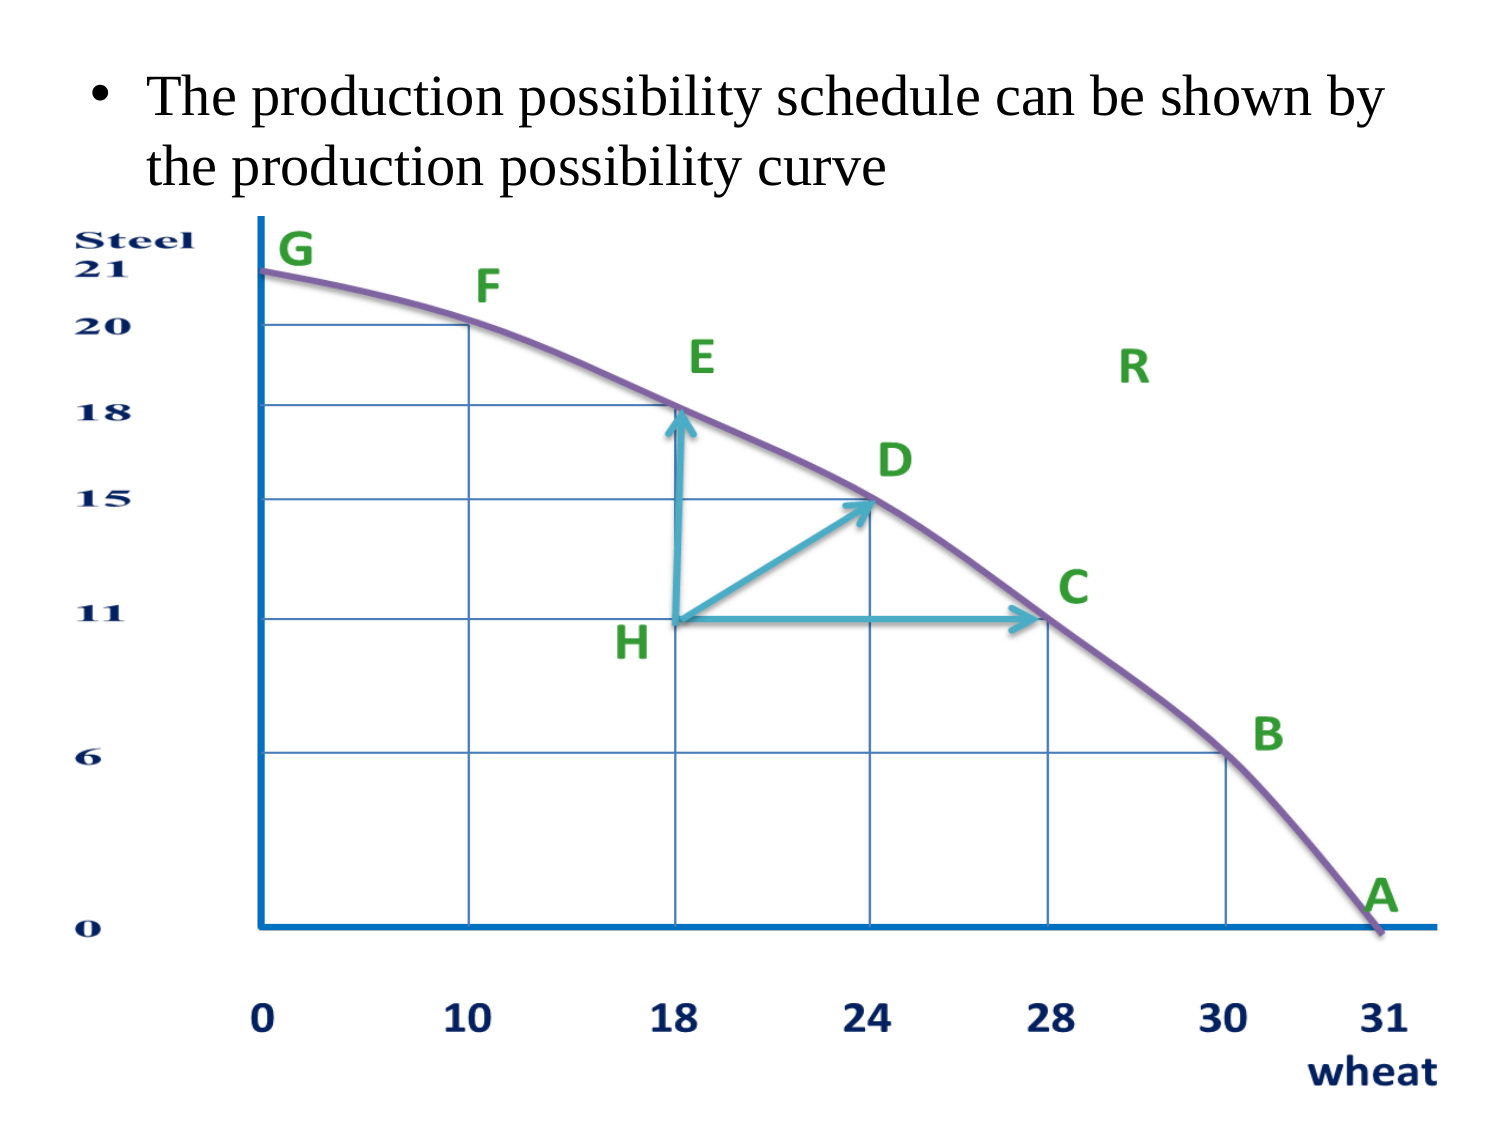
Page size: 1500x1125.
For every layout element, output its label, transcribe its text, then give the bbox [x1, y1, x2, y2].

picture [37, 216, 1438, 1124]
list The production possibility schedule can be shown by the production possibility curve [75, 50, 1425, 215]
